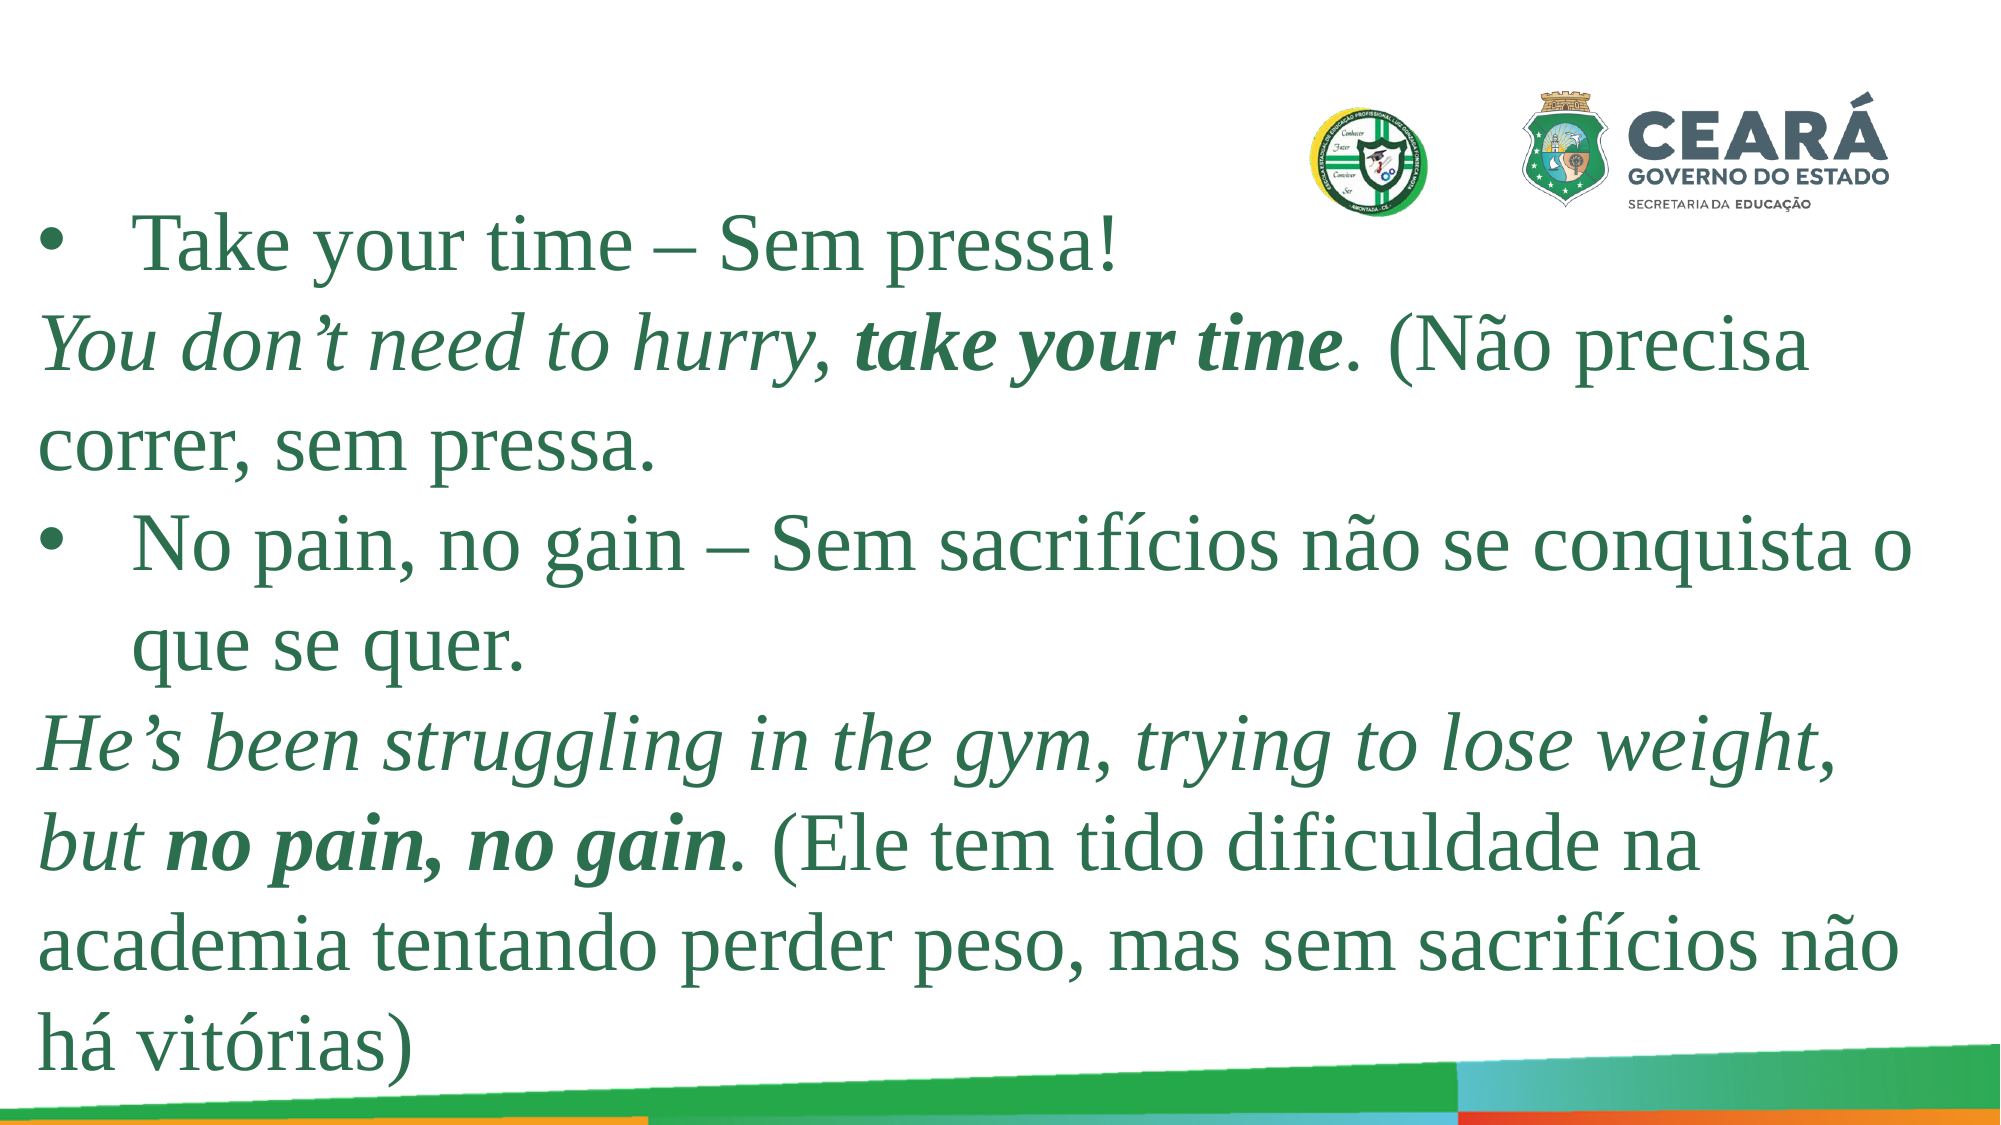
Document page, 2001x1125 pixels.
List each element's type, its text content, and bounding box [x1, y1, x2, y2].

list Take your time – Sem pressa! You don’t need to hurry, take your time. (Não precisa correr, sem pressa. No pain, no gain – Sem sacrifícios não se conquista o que se quer. He’s been struggling in the gym, trying to lose weight, but no pain, no gain. (Ele tem tido dificuldade na academia tentando perder peso, mas sem sacrifícios não há vitórias) [37, 187, 1963, 1042]
picture [1308, 107, 1428, 217]
picture [1522, 91, 1889, 213]
picture [0, 1044, 2000, 1125]
